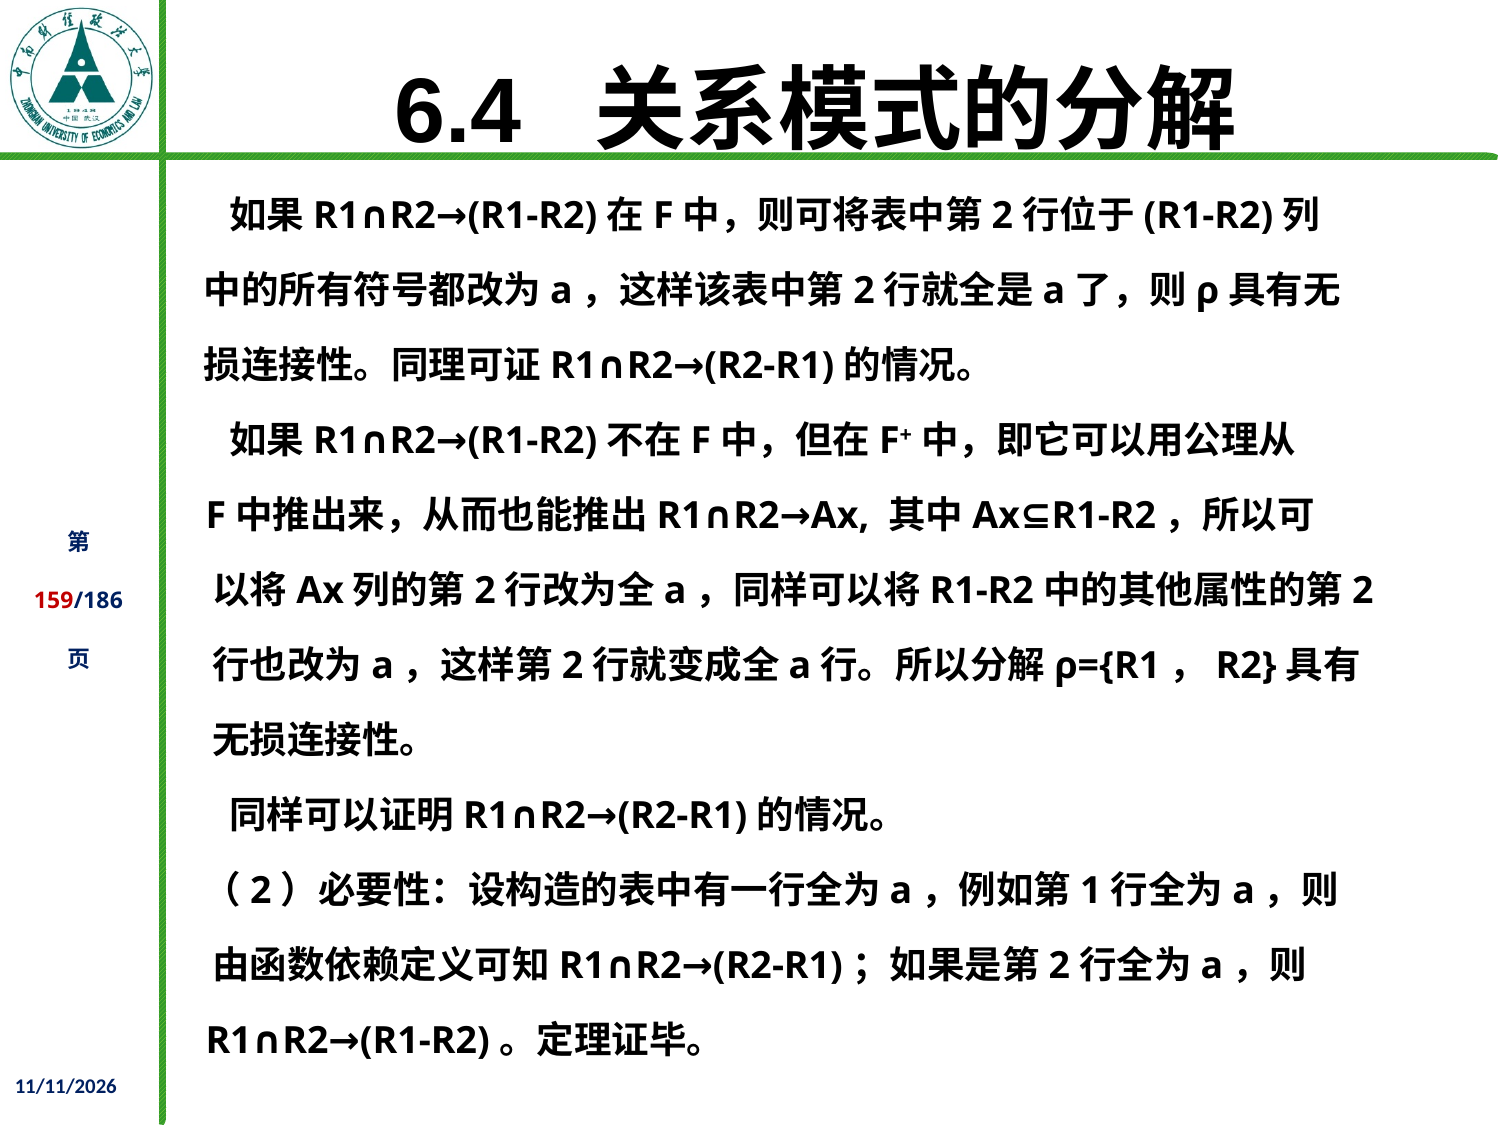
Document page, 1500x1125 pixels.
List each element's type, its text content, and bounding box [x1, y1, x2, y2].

title 6.4 关系模式的分解 [242, 25, 1390, 160]
list 如果R1∩R2→(R1-R2)在F中，则可将表中第2行位于(R1-R2)列 中的所有符号都改为a，这样该表中第2行就全是a了，则ρ具有无 损连接性。同理可证R1∩R2→(R2-R1)的情况。 如果R1∩R2→(R1-R2)不在F中，但在F+中，即它可以用公理从 F中推出来，从而也能推出R1∩R2→Ax, 其中Ax⊆R1-R2，所以可 以将Ax列的第2行改为全a，同样可以将R1-R2中的其他属性的第2 行也改为a，这样第2行就变成全a行。所以分解ρ={R1，R2}具有 无损连接性。 同样可以证明R1∩R2→(R2-R1)的情况。 （2）必要性：设构造的表中有一行全为a，例如第1行全为a，则 由函数依赖定义可知R1∩R2→(R2-R1)；如果是第2行全为a，则 R1∩R2→(R1-R2)。定理证毕。 [171, 160, 1500, 1125]
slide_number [0, 1065, 163, 1125]
picture [5, 6, 155, 149]
